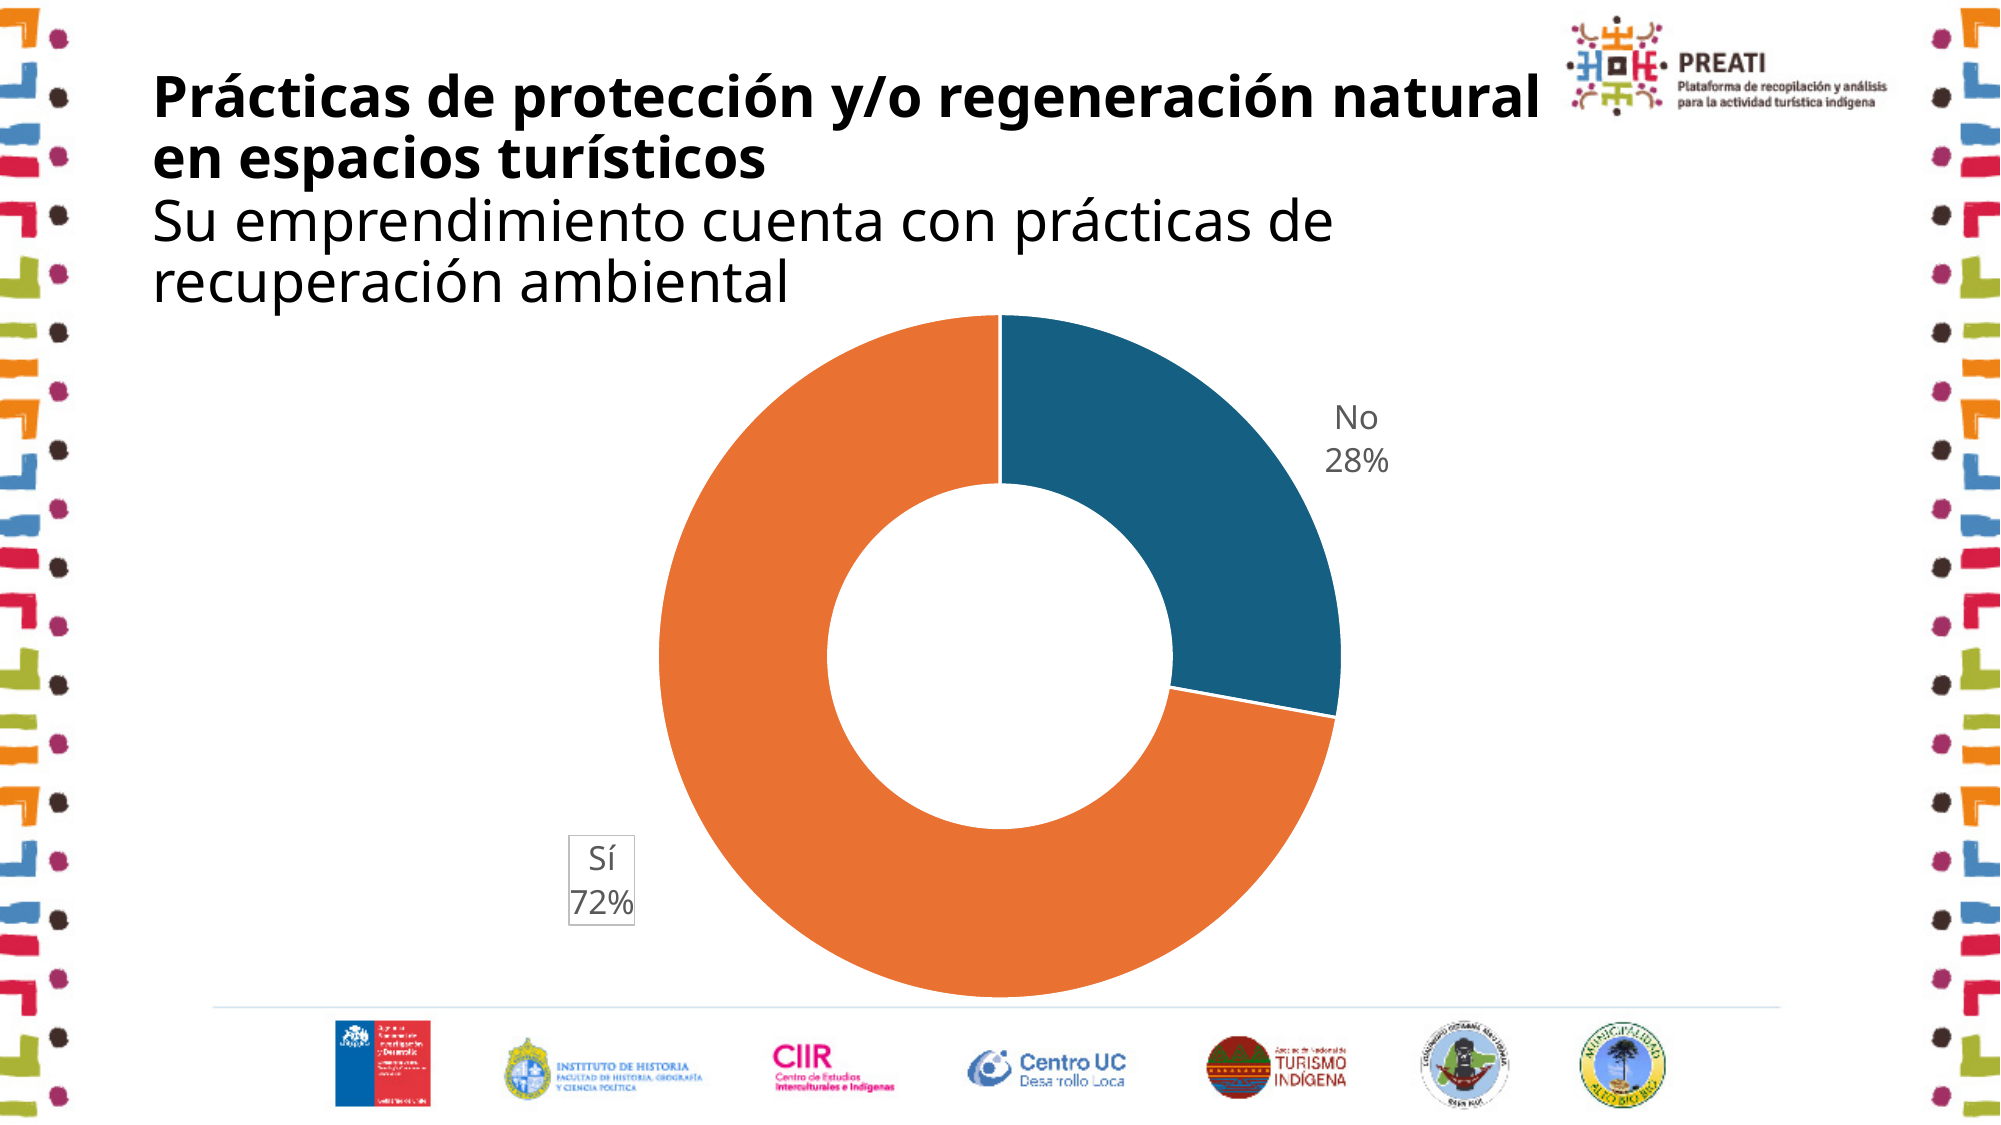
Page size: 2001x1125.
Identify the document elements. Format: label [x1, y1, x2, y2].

chart [136, 298, 1863, 1014]
picture [0, 0, 2000, 1125]
